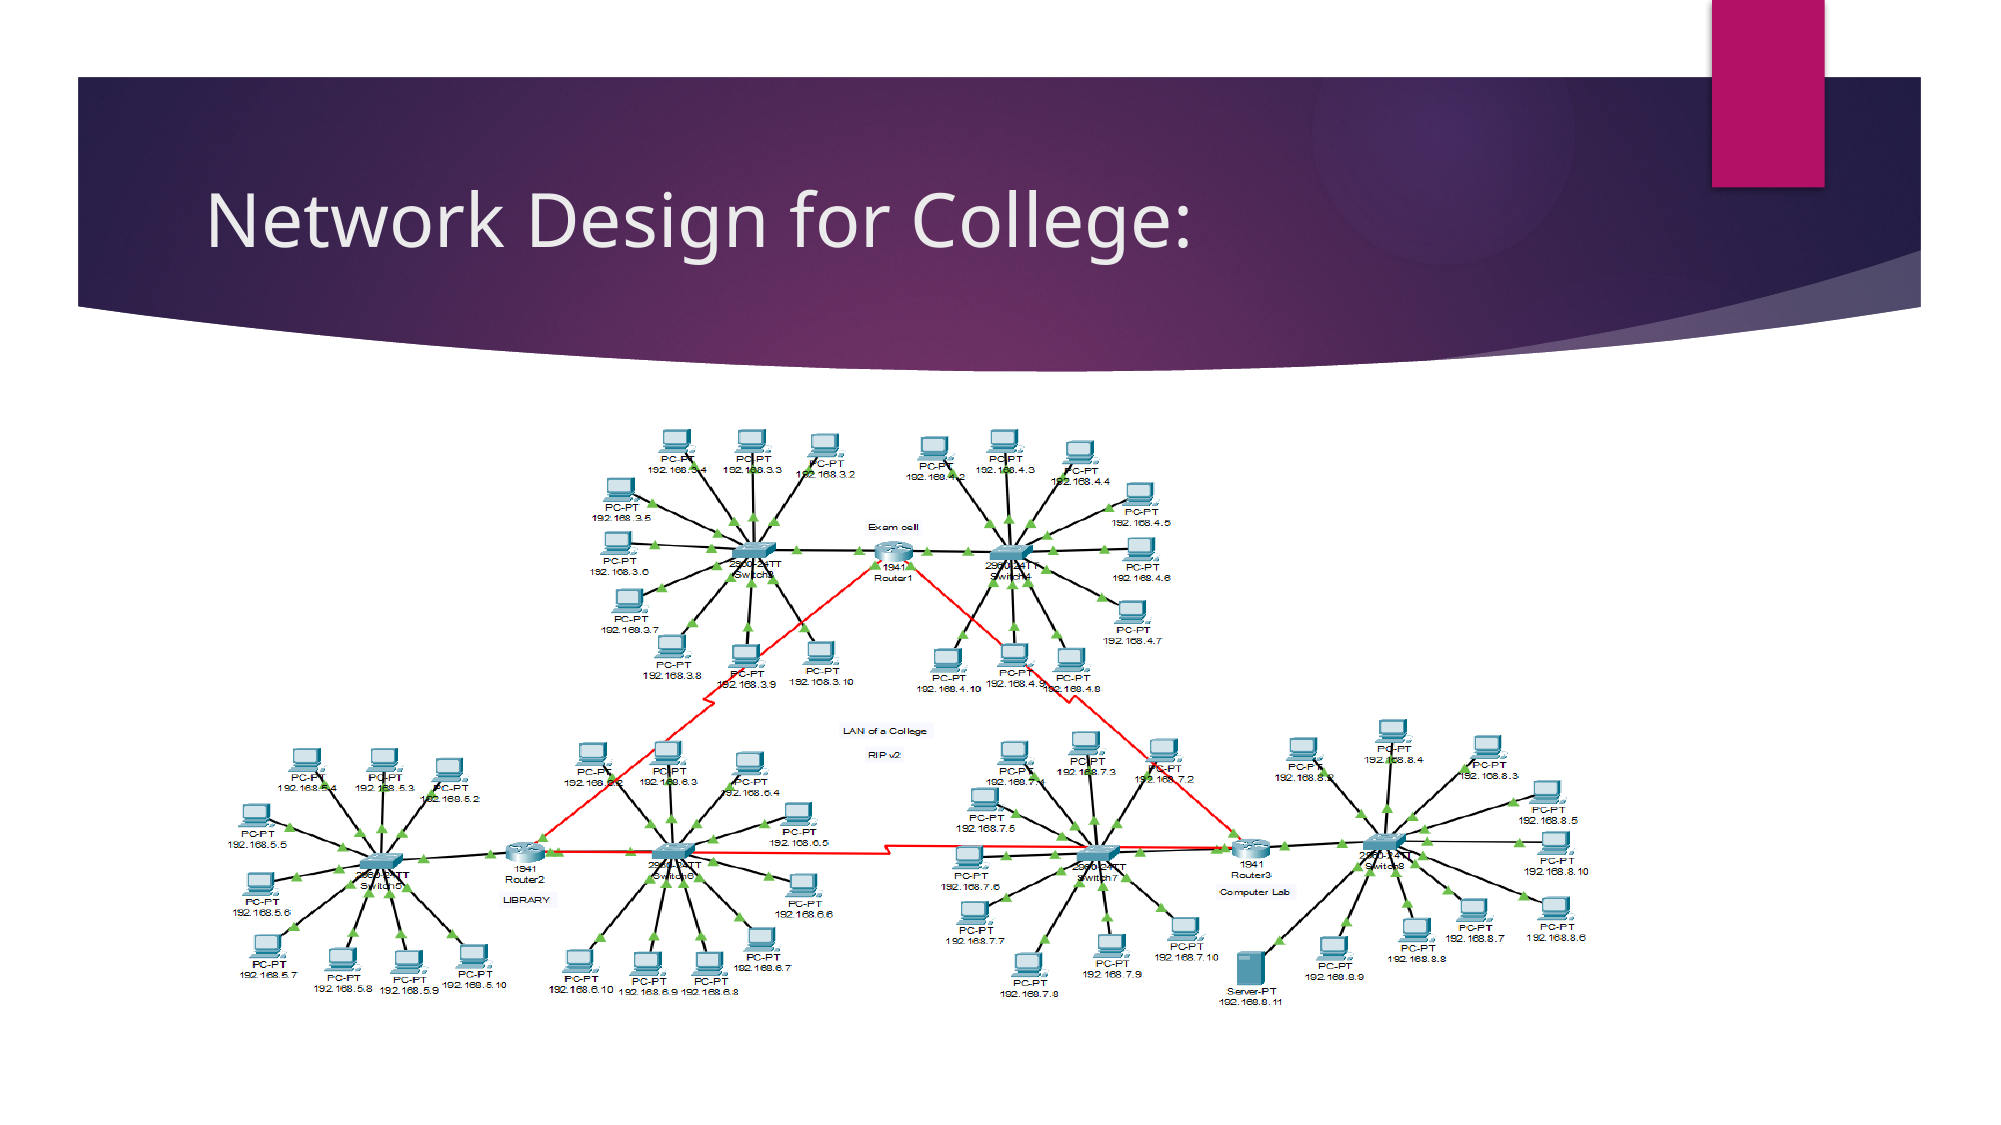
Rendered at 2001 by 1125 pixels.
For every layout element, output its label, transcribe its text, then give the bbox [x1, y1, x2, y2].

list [189, 426, 1627, 1028]
title Network Design for College: [189, 159, 1627, 276]
